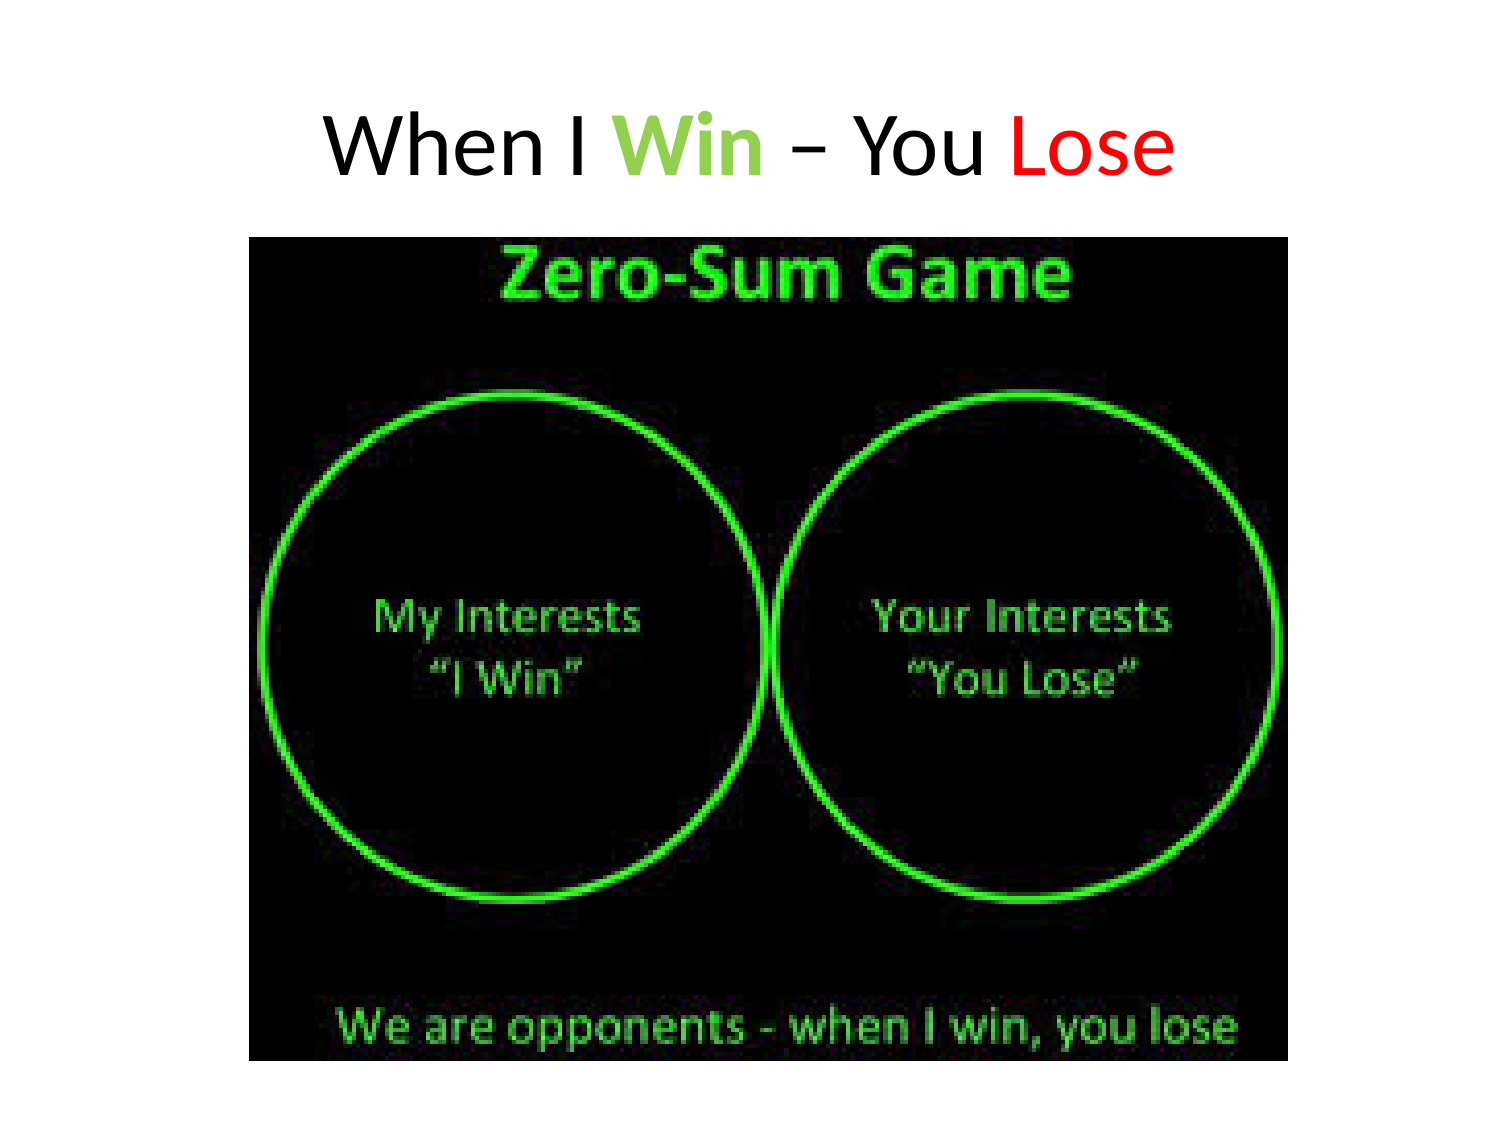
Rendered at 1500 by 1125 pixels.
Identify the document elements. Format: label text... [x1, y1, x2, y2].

picture [249, 237, 1288, 1062]
title When I Win – You Lose [75, 45, 1425, 233]
